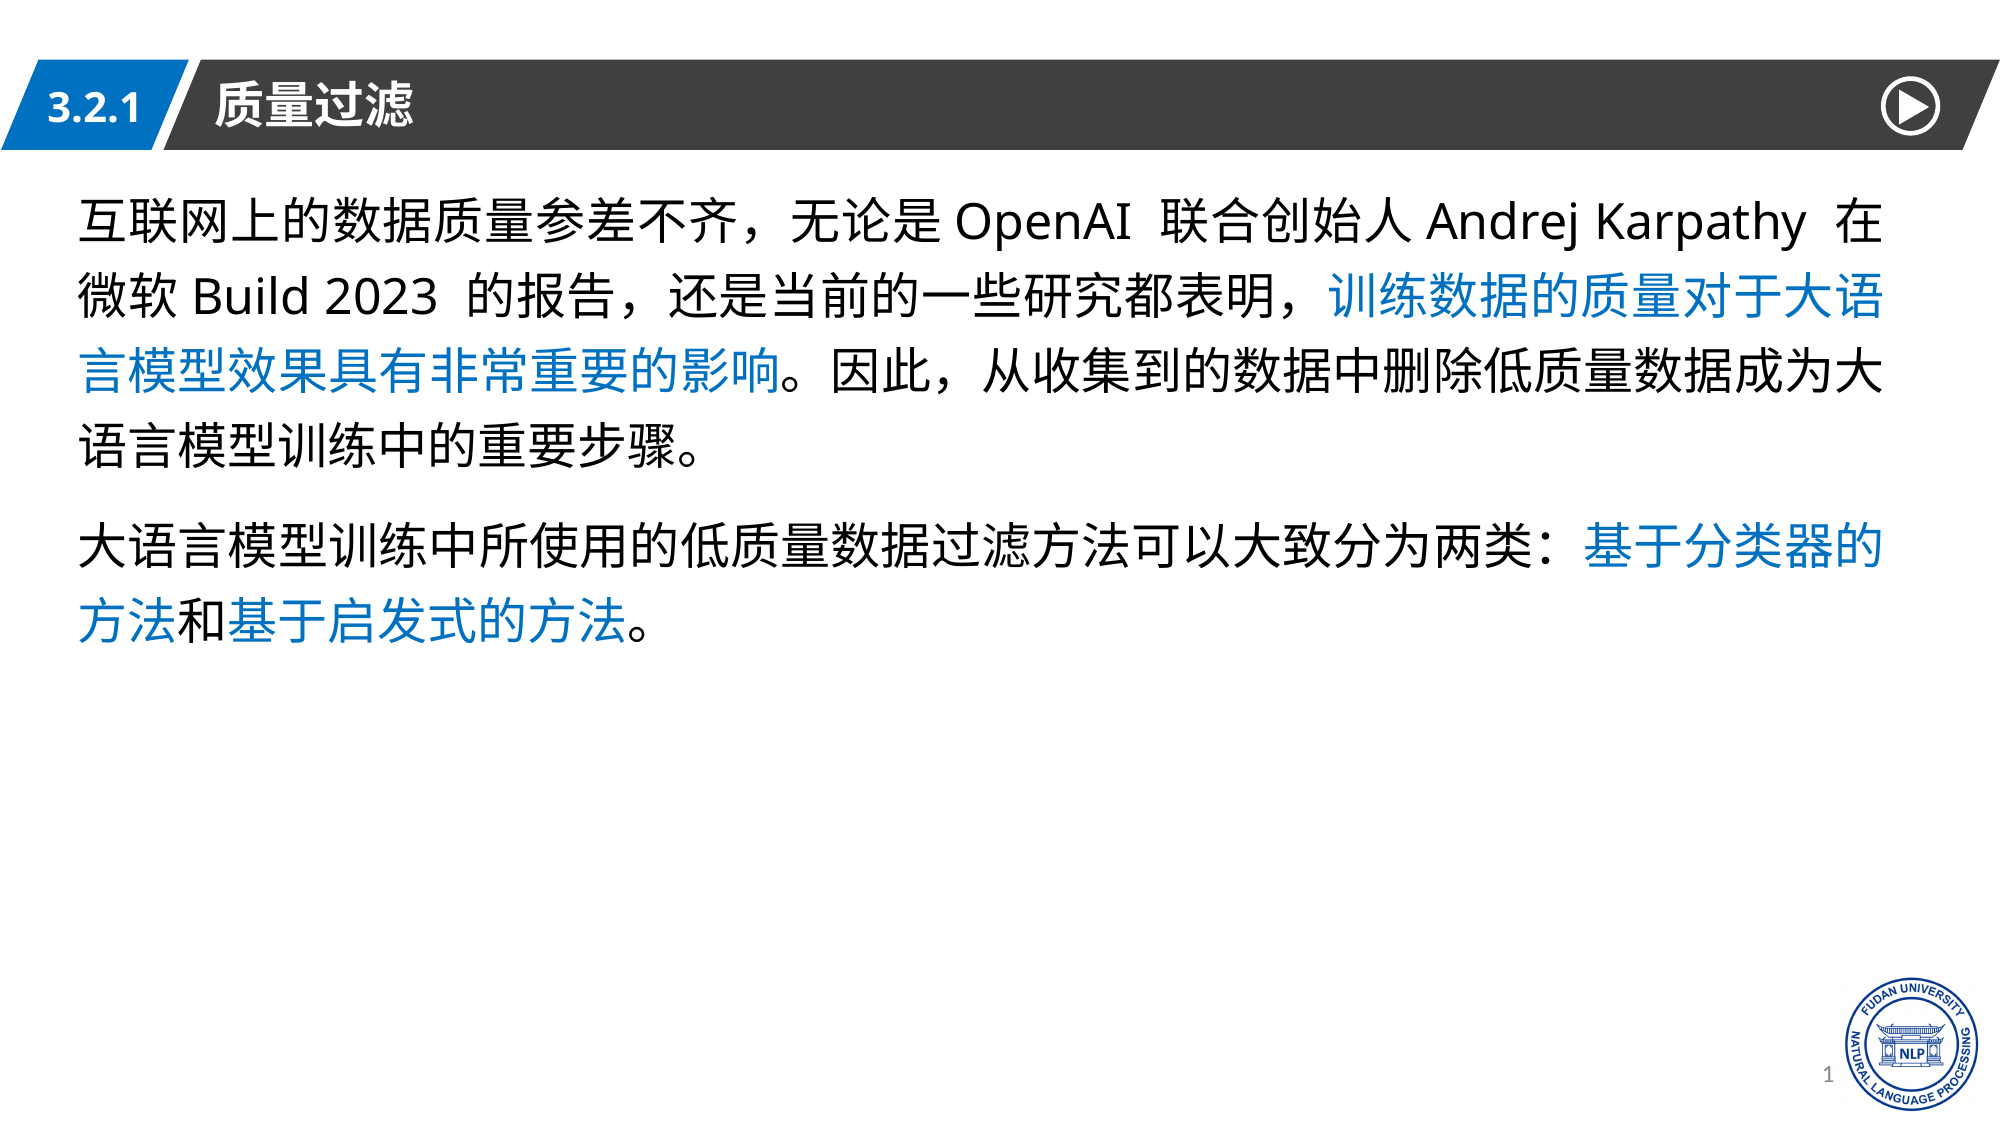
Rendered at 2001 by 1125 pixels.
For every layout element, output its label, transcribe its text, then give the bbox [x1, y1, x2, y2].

text_box 互联网上的数据质量参差不齐，无论是OpenAI 联合创始人Andrej Karpathy 在微软Build 2023 的报告，还是当前的一些研究都表明，训练数据的质量对于大语言模型效果具有非常重要的影响。因此，从收集到的数据中删除低质量数据成为大语言模型训练中的重要步骤。 大语言模型训练中所使用的低质量数据过滤方法可以大致分为两类：基于分类器的方法和基于启发式的方法。 [62, 167, 1900, 657]
text_box [163, 59, 2000, 150]
picture [1834, 972, 1985, 1117]
text_box 质量过滤 [199, 66, 430, 142]
text_box [1, 89, 157, 150]
slide_number 15 [1412, 1042, 1863, 1103]
text_box 3.2.1 [26, 73, 164, 138]
text_box [32, 59, 189, 120]
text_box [1883, 78, 1939, 134]
